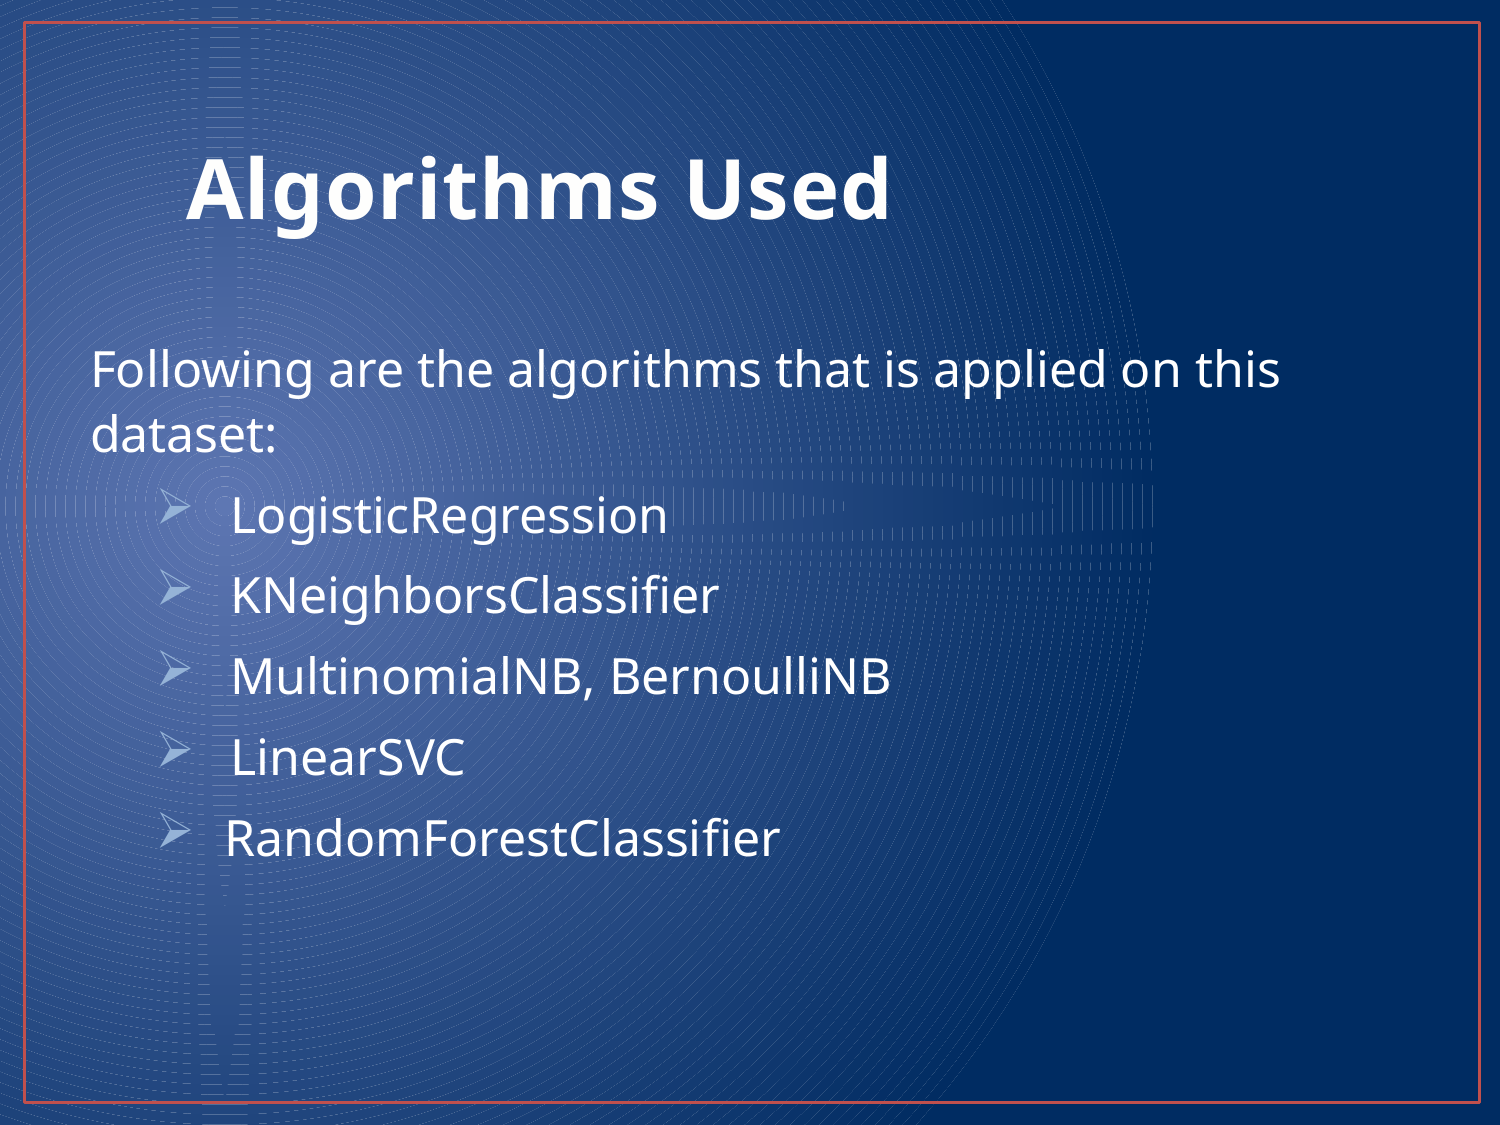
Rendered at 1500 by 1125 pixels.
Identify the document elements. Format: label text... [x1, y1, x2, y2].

list Following are the algorithms that is applied on this dataset: LogisticRegression KNeighborsClassifier MultinomialNB, BernoulliNB LinearSVC RandomForestClassifier [75, 326, 1425, 1005]
title Algorithms Used [171, 78, 1324, 244]
